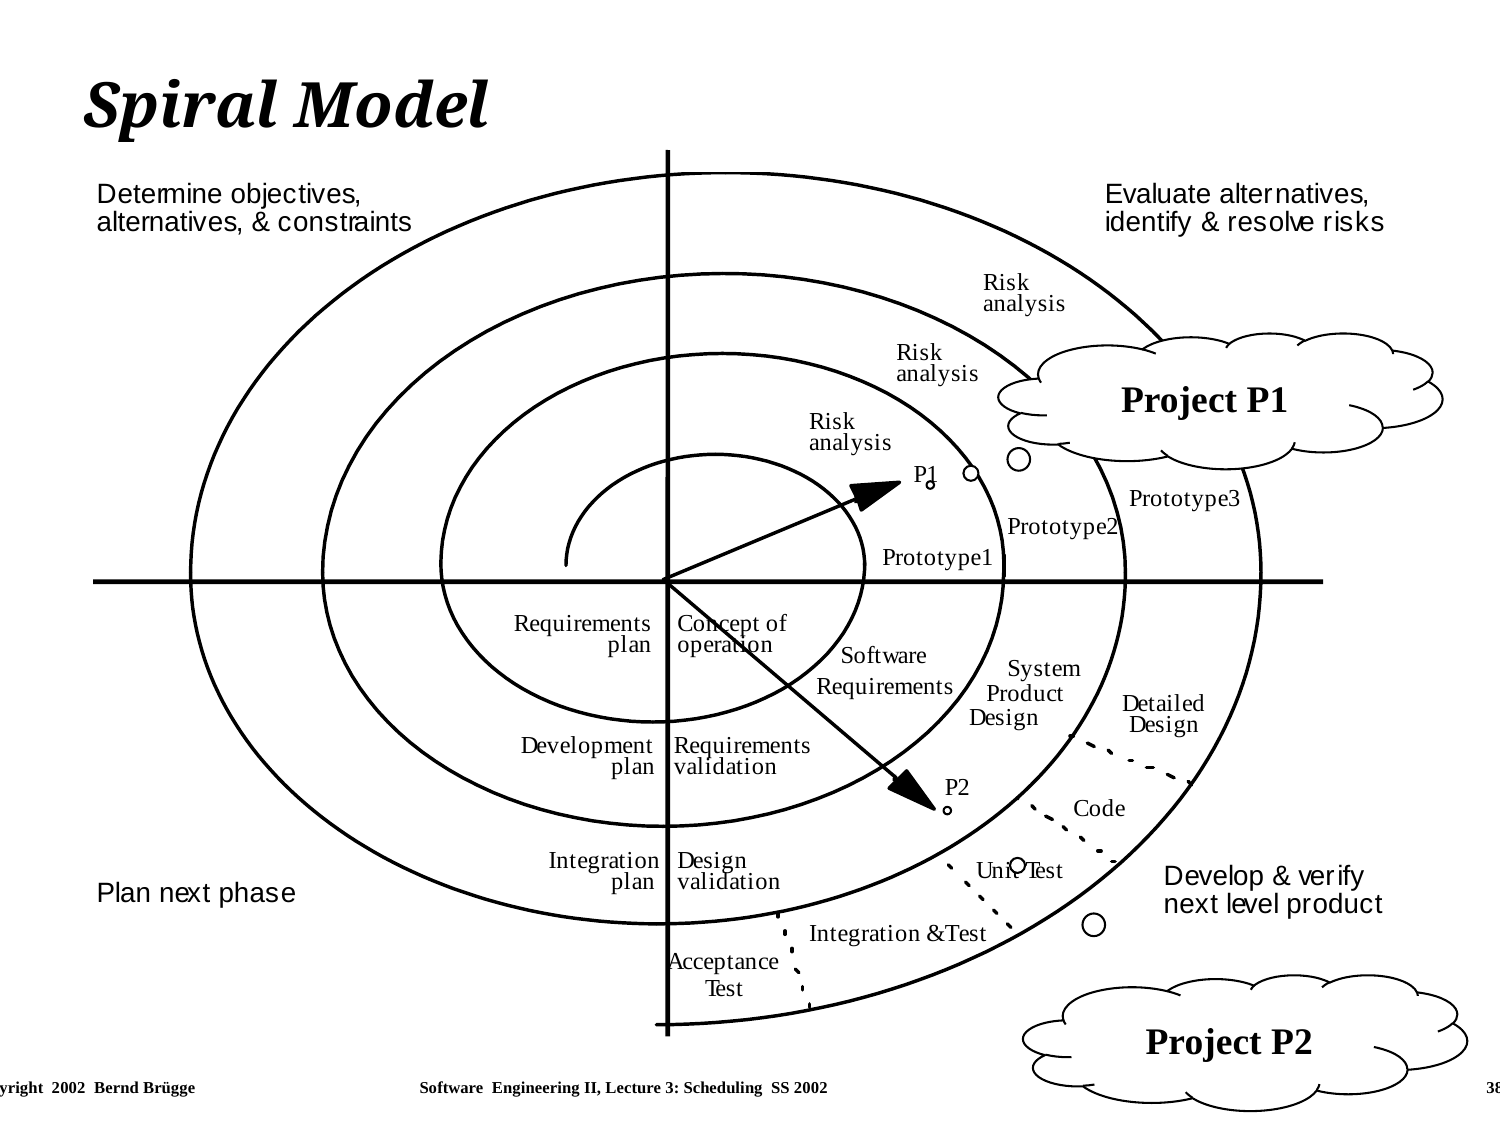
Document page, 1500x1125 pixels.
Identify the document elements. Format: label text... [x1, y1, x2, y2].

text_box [998, 333, 1468, 1111]
title Spiral Model [68, 36, 1407, 179]
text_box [93, 149, 1387, 1037]
